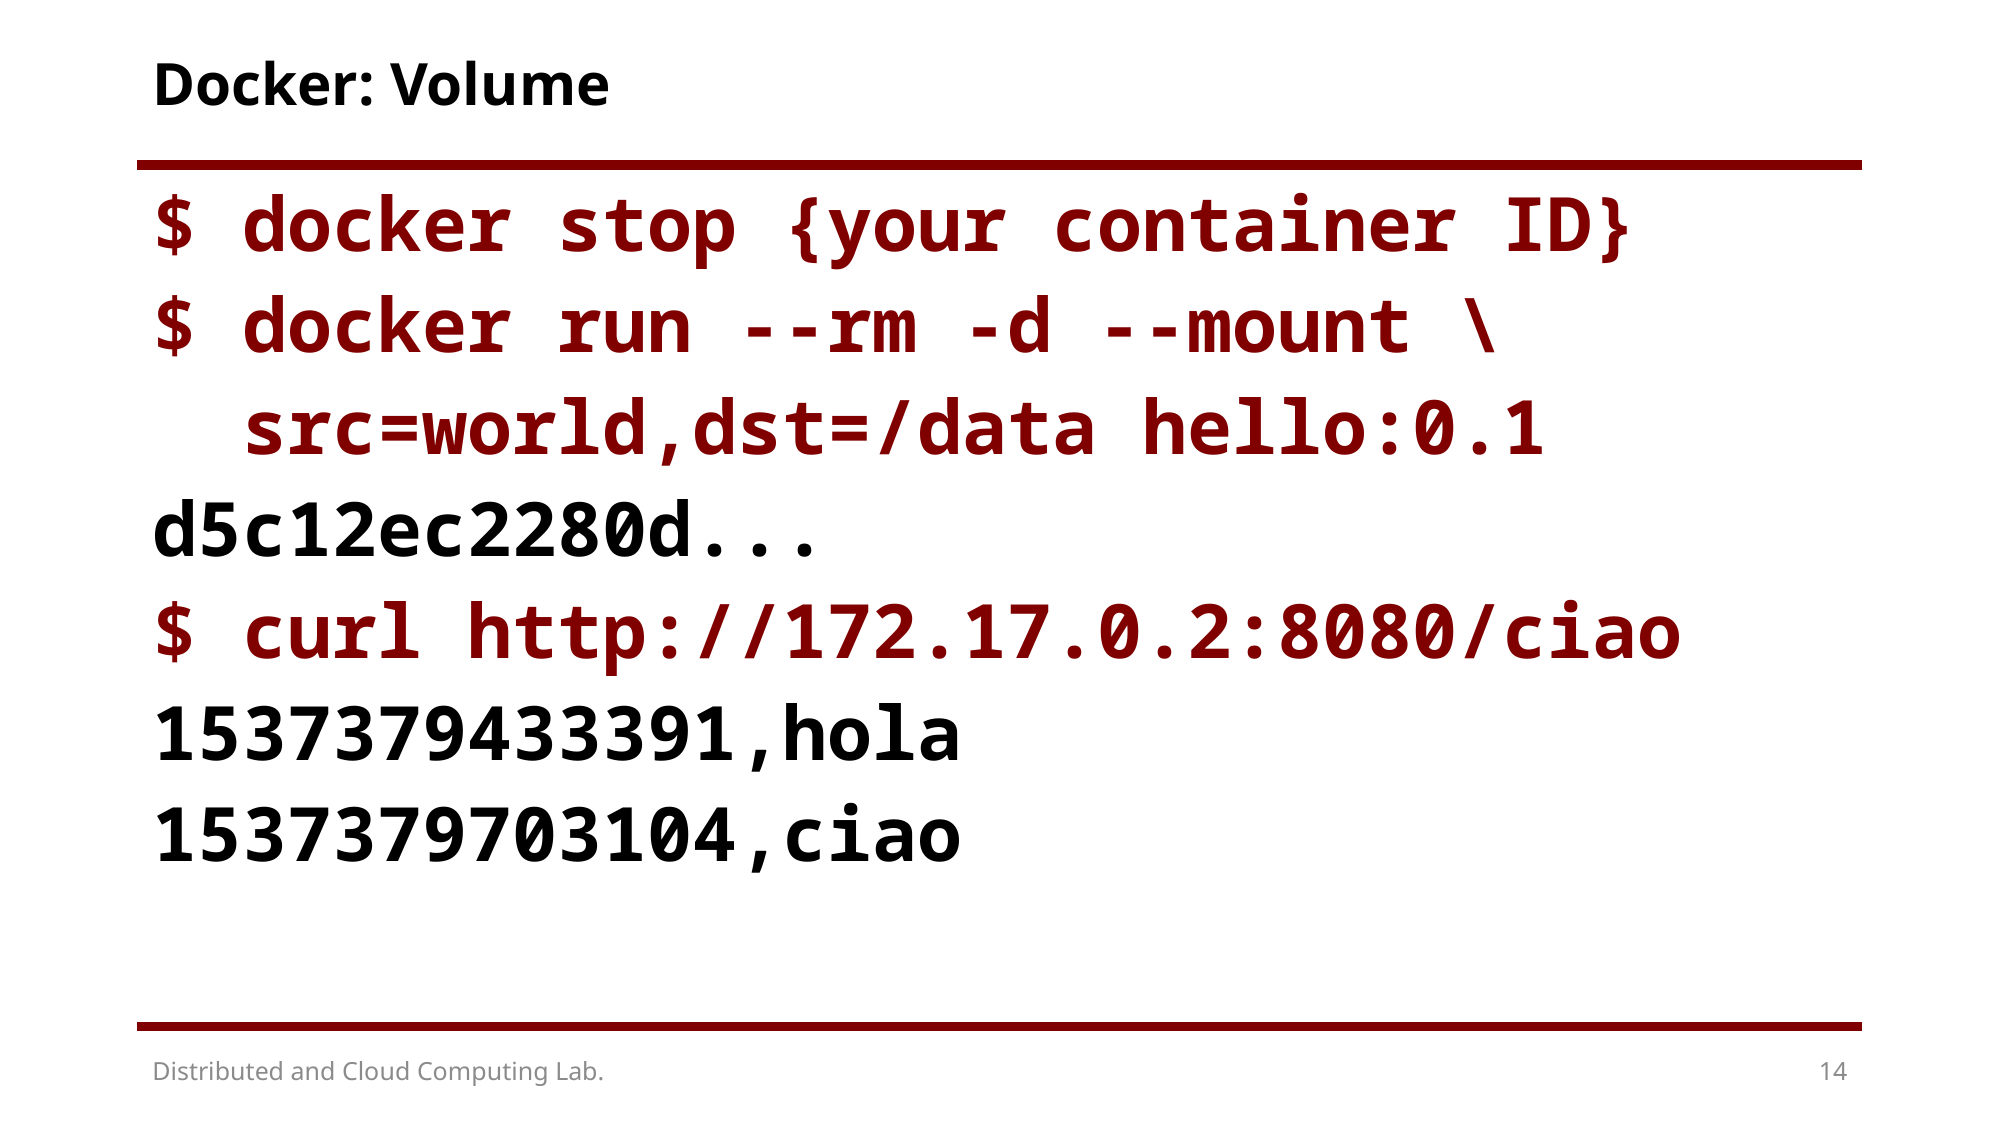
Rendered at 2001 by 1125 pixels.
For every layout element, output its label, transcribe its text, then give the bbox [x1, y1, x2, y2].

slide_number 14 [1412, 1042, 1863, 1103]
list $ docker stop {your container ID} $ docker run --rm -d --mount \ src=world,dst=/data hello:0.1 d5c12ec2280d... $ curl http://172.17.0.2:8080/ciao 1537379433391,hola 1537379703104,ciao [137, 178, 1863, 1014]
footer Distributed and Cloud Computing Lab. [137, 1042, 813, 1103]
title Docker: Volume [137, 22, 1863, 152]
